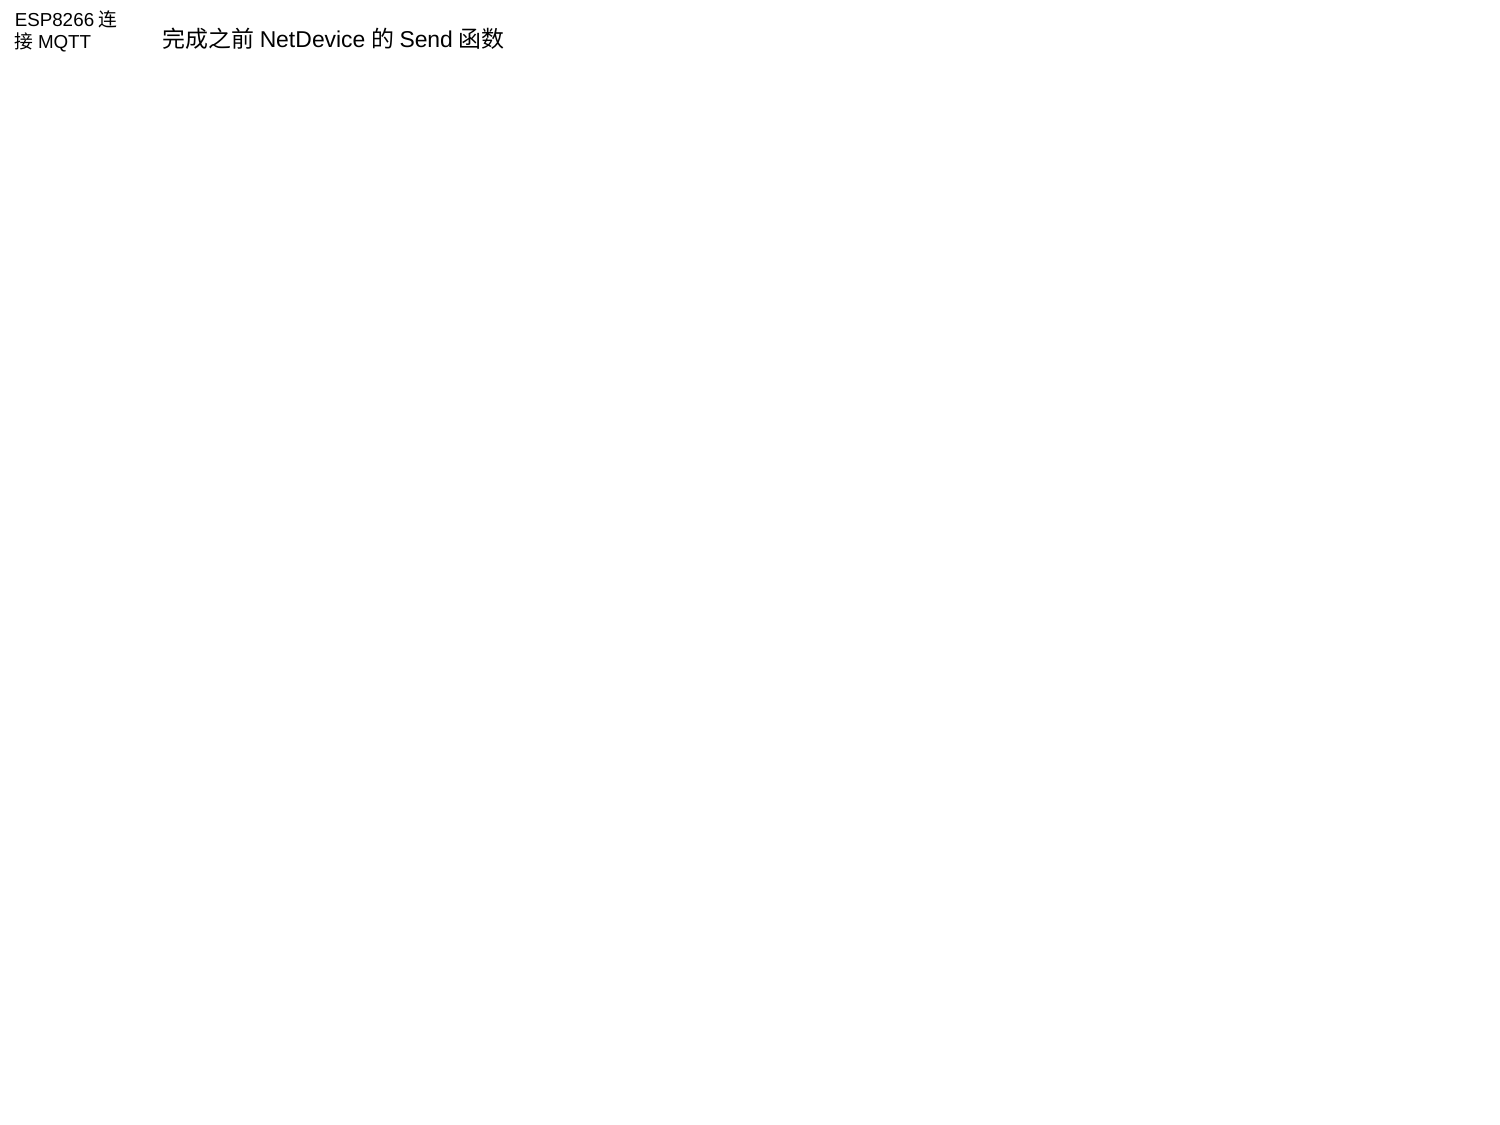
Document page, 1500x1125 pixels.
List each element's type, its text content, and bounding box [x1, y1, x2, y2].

text_box ESP8266连接MQTT [0, 0, 148, 60]
text_box 完成之前NetDevice的Send函数 [147, 17, 703, 60]
